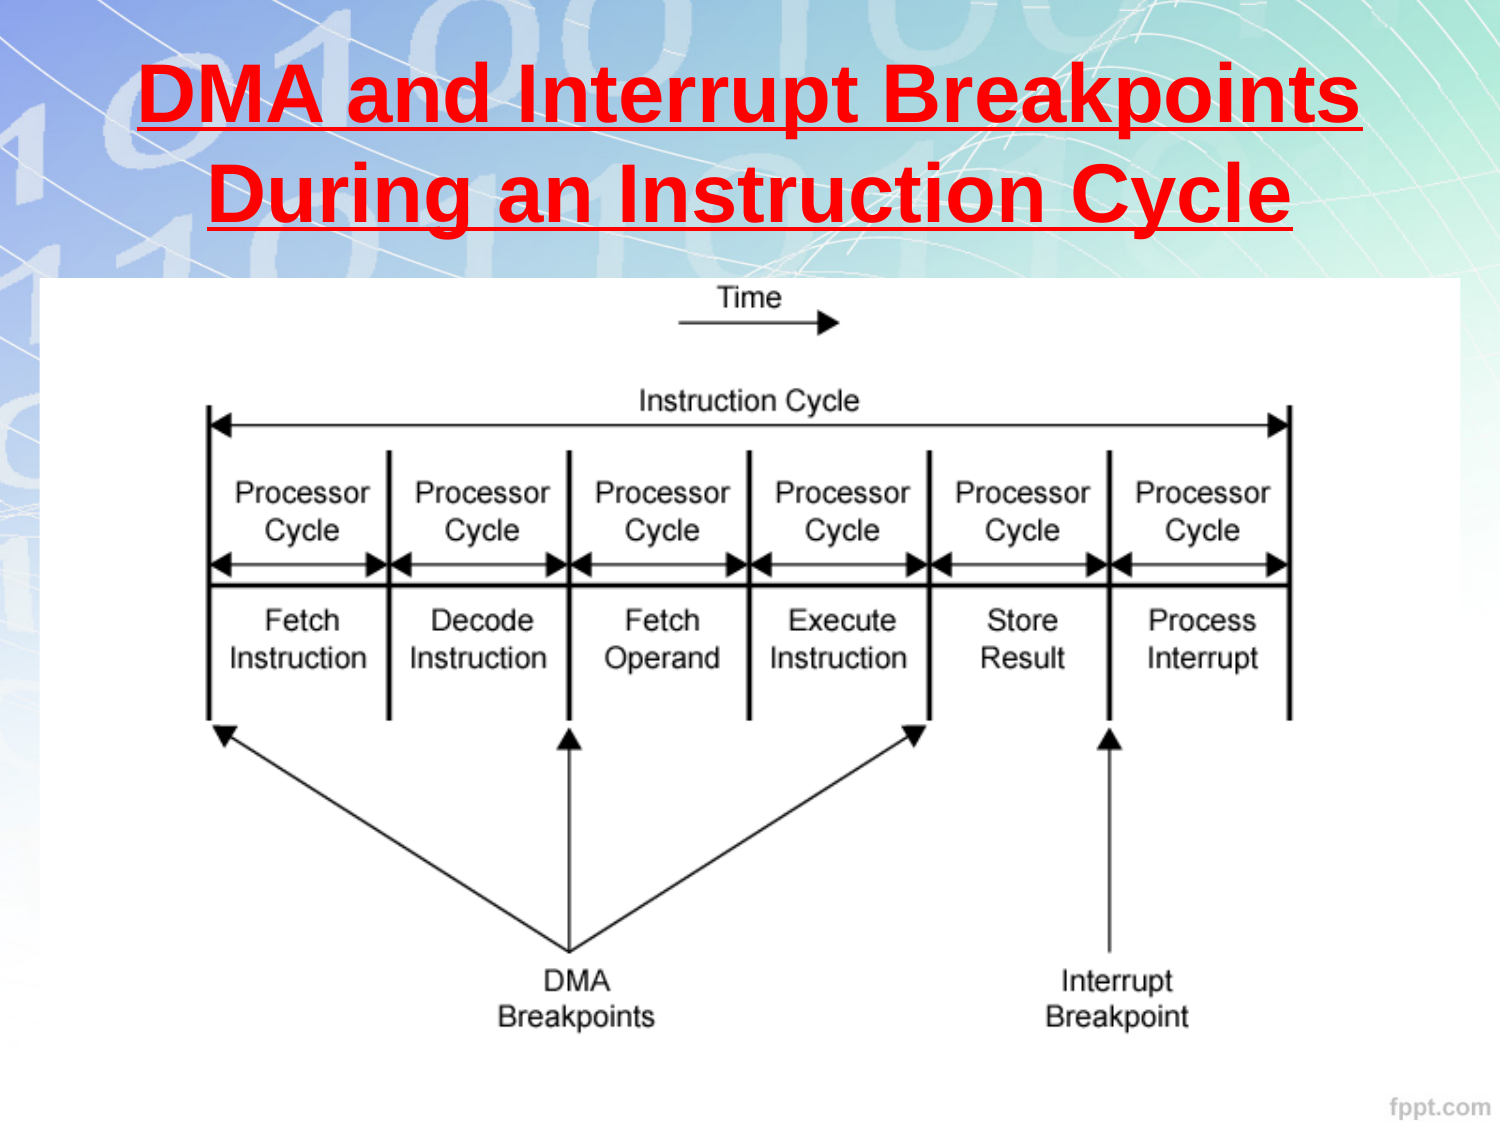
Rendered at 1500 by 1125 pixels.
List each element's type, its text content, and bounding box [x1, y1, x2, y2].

title DMA and Interrupt Breakpoints During an Instruction Cycle [75, 45, 1425, 233]
picture [0, 0, 1500, 1125]
